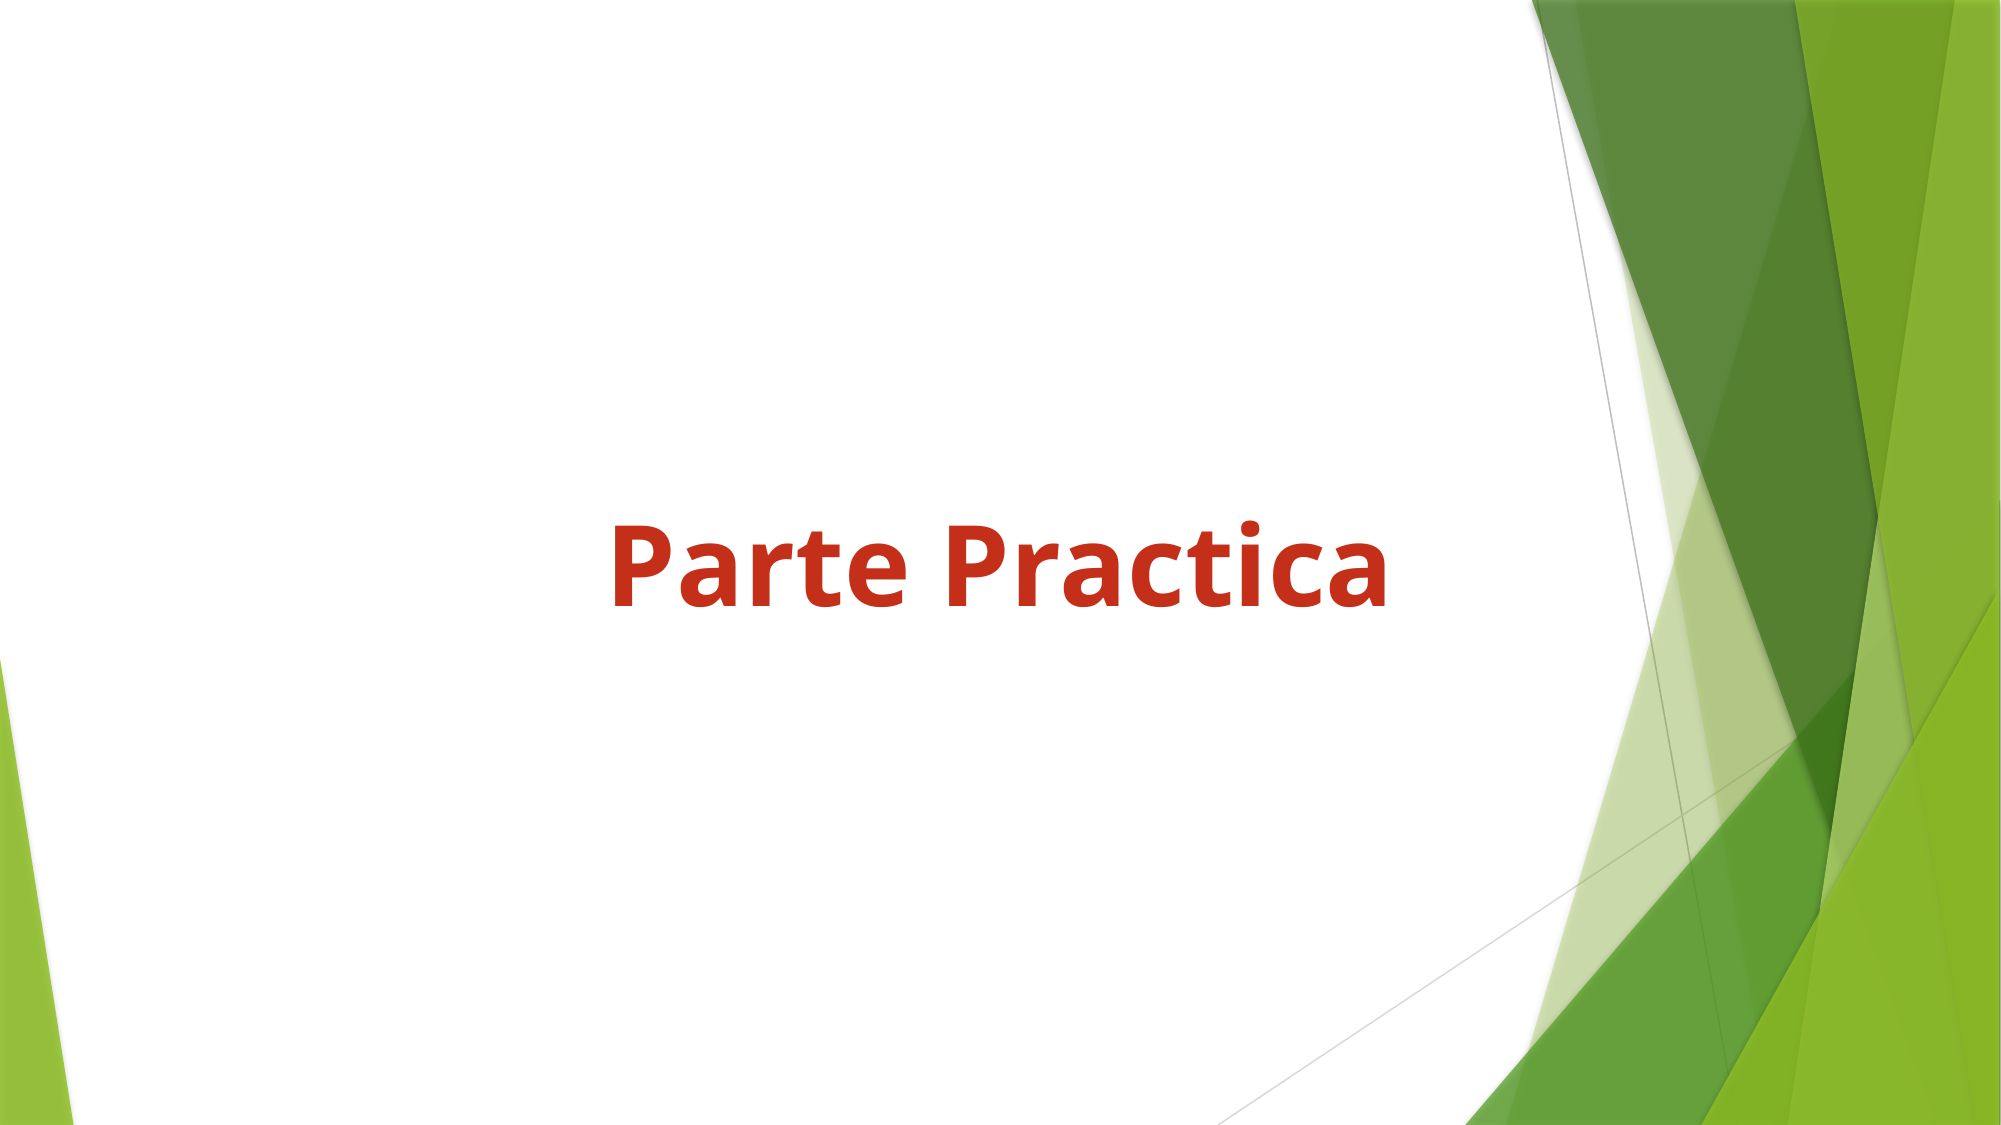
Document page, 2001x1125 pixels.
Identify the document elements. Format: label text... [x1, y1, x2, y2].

text_box Parte Practica [590, 486, 1410, 637]
